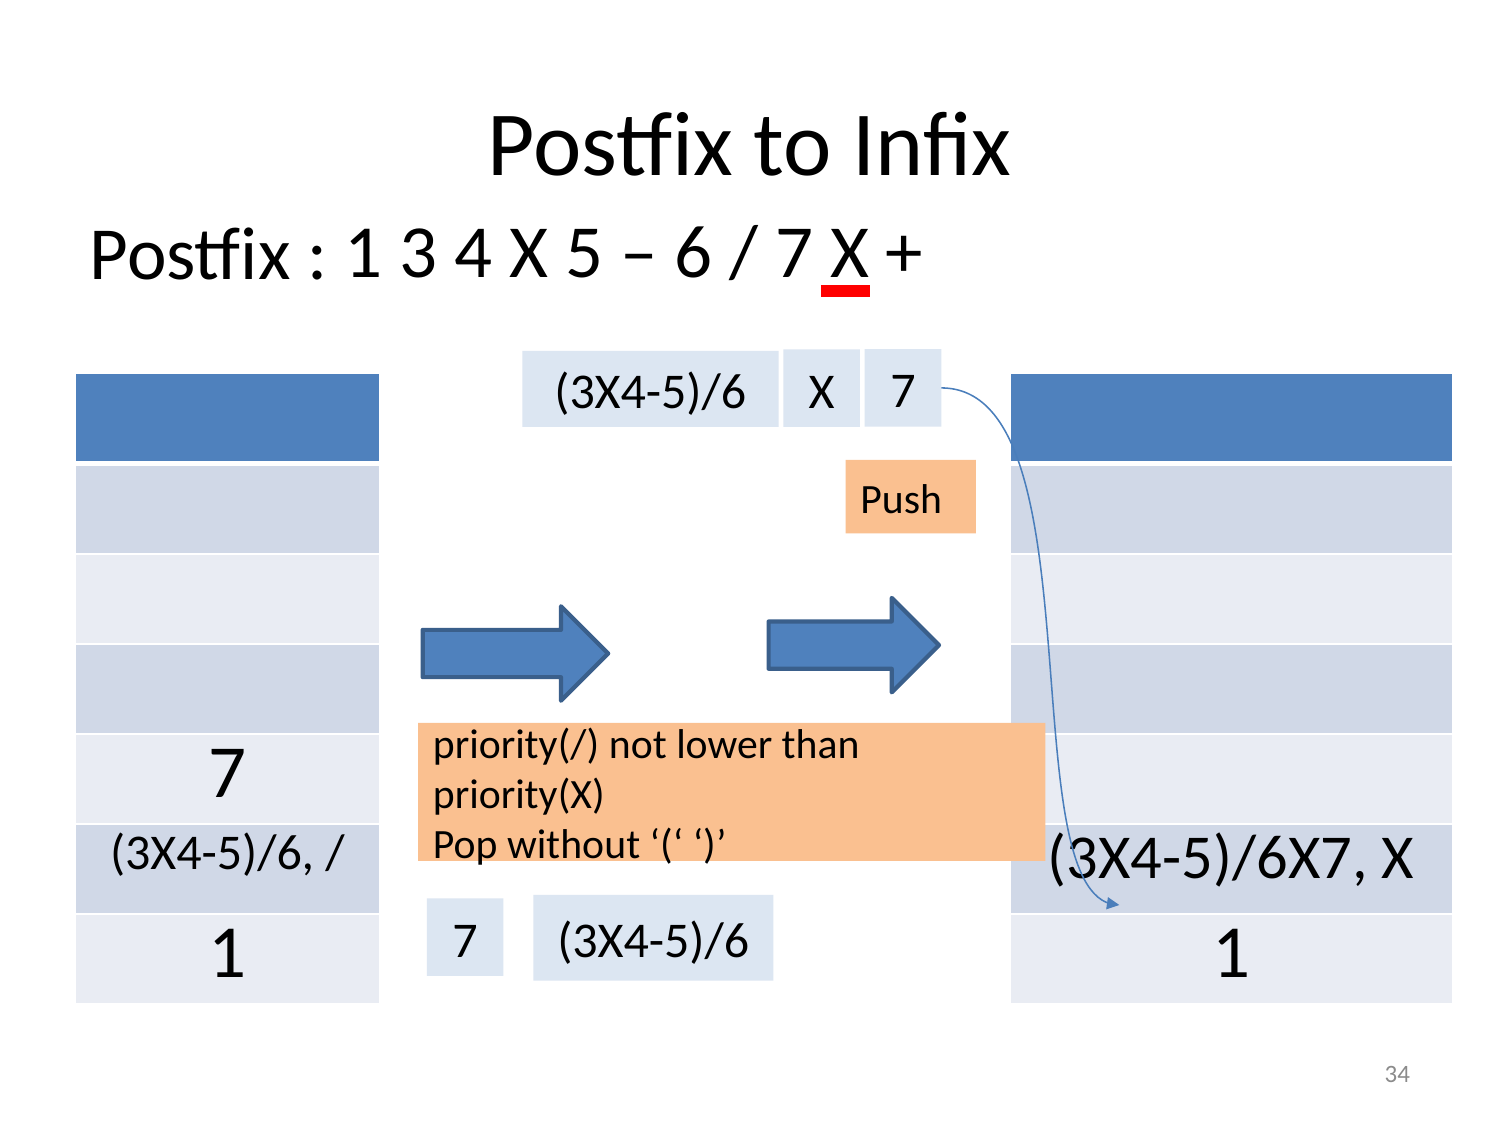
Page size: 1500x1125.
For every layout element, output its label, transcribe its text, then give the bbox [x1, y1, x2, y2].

text_box Push [843, 458, 936, 535]
table_cell (3X4-5)/6, / [76, 825, 379, 913]
title Postfix to Infix [75, 45, 1425, 233]
text_box X [781, 347, 862, 429]
text_box 7 [863, 347, 943, 429]
text_box Postfix : [74, 196, 625, 302]
table_cell [1124, 645, 1452, 733]
slide_number 34 [1074, 1042, 1425, 1103]
table_cell 1 [1011, 915, 1452, 1003]
table_cell [76, 645, 379, 733]
text_box (3X4-5)/6 [531, 893, 775, 983]
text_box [941, 387, 1120, 906]
table_cell [76, 555, 379, 643]
table_cell [1124, 555, 1452, 643]
table_header [1011, 374, 1452, 461]
text_box 7 [425, 896, 505, 978]
table_cell (3X4-5)/6X7, X [1121, 825, 1452, 913]
table_cell [1124, 735, 1452, 823]
table_header [76, 374, 379, 461]
text_box (3X4-5)/6 [520, 349, 781, 429]
text_box [420, 604, 611, 703]
table_cell [1124, 466, 1452, 553]
table_cell 1 [76, 915, 379, 1003]
table_cell 7 [76, 735, 379, 823]
text_box priority(/) not lower than priority(X) Pop without ‘(‘ ‘)’ [416, 721, 936, 863]
table_cell [76, 466, 379, 553]
text_box [766, 595, 936, 695]
text_box 1 3 4 X 5 – 6 / 7 X + [625, 233, 1274, 301]
